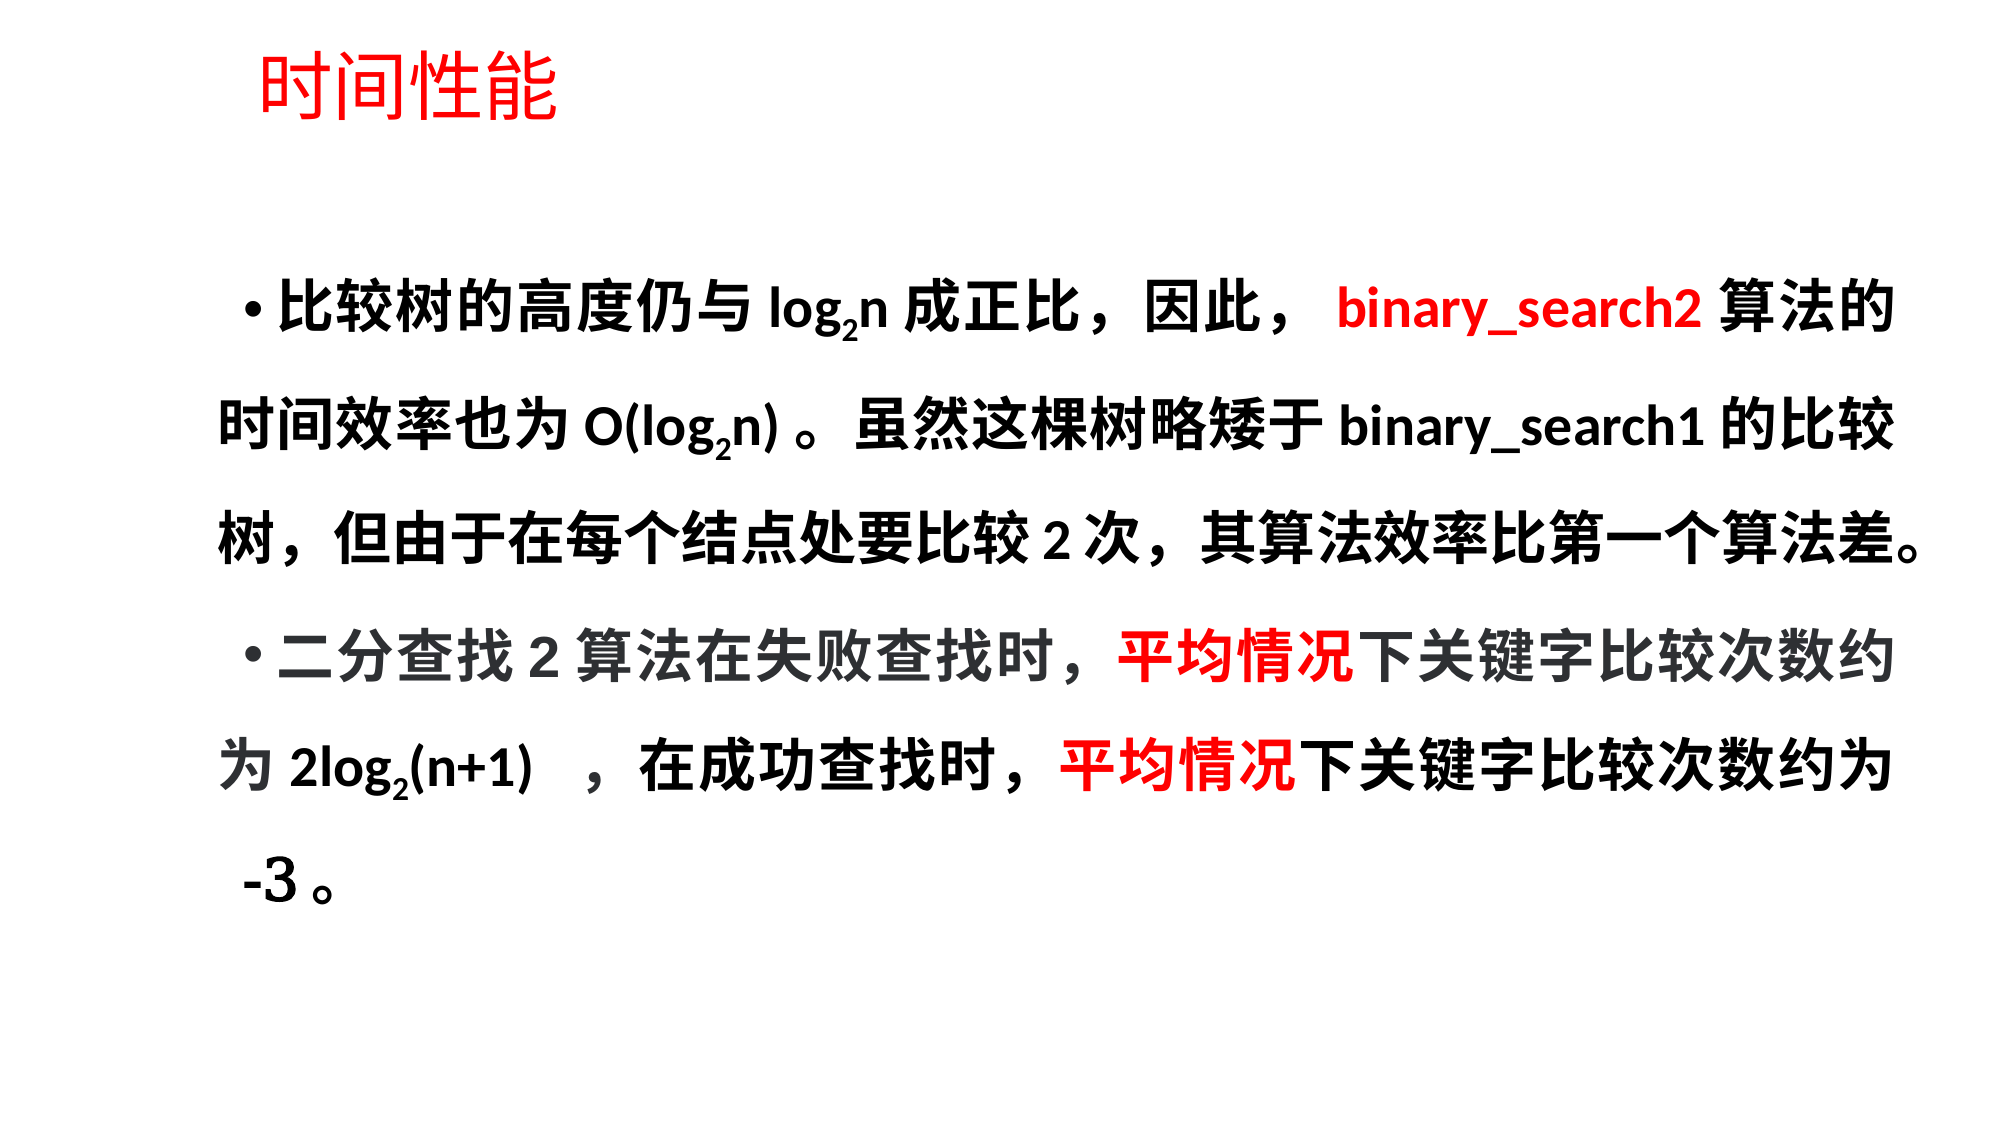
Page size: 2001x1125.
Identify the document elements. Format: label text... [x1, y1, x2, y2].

title 时间性能 [242, 30, 1922, 138]
